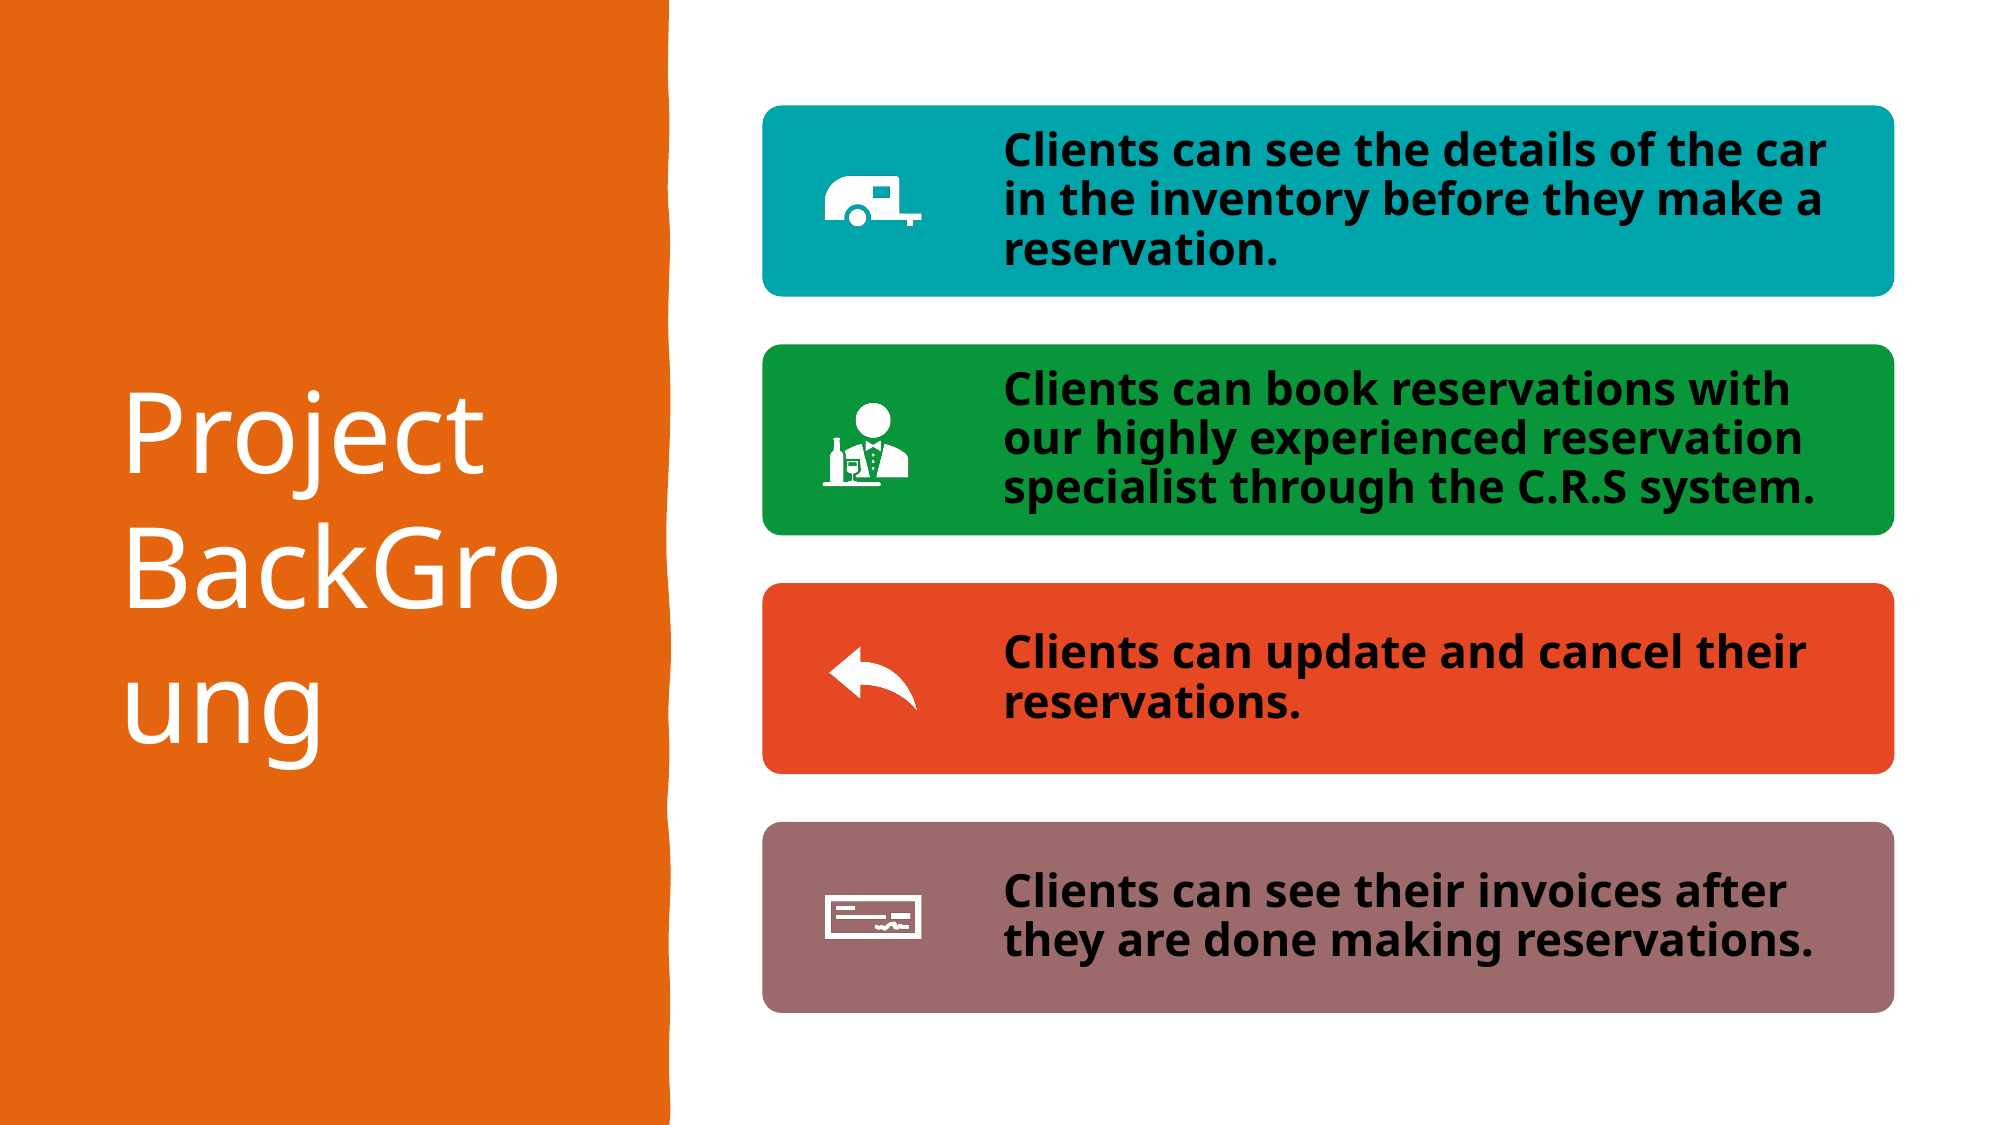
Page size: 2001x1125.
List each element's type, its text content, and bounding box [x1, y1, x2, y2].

title Project BackGroung [104, 105, 614, 1021]
text_box [668, 0, 2000, 1125]
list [762, 105, 1895, 1014]
text_box [0, 0, 673, 1125]
